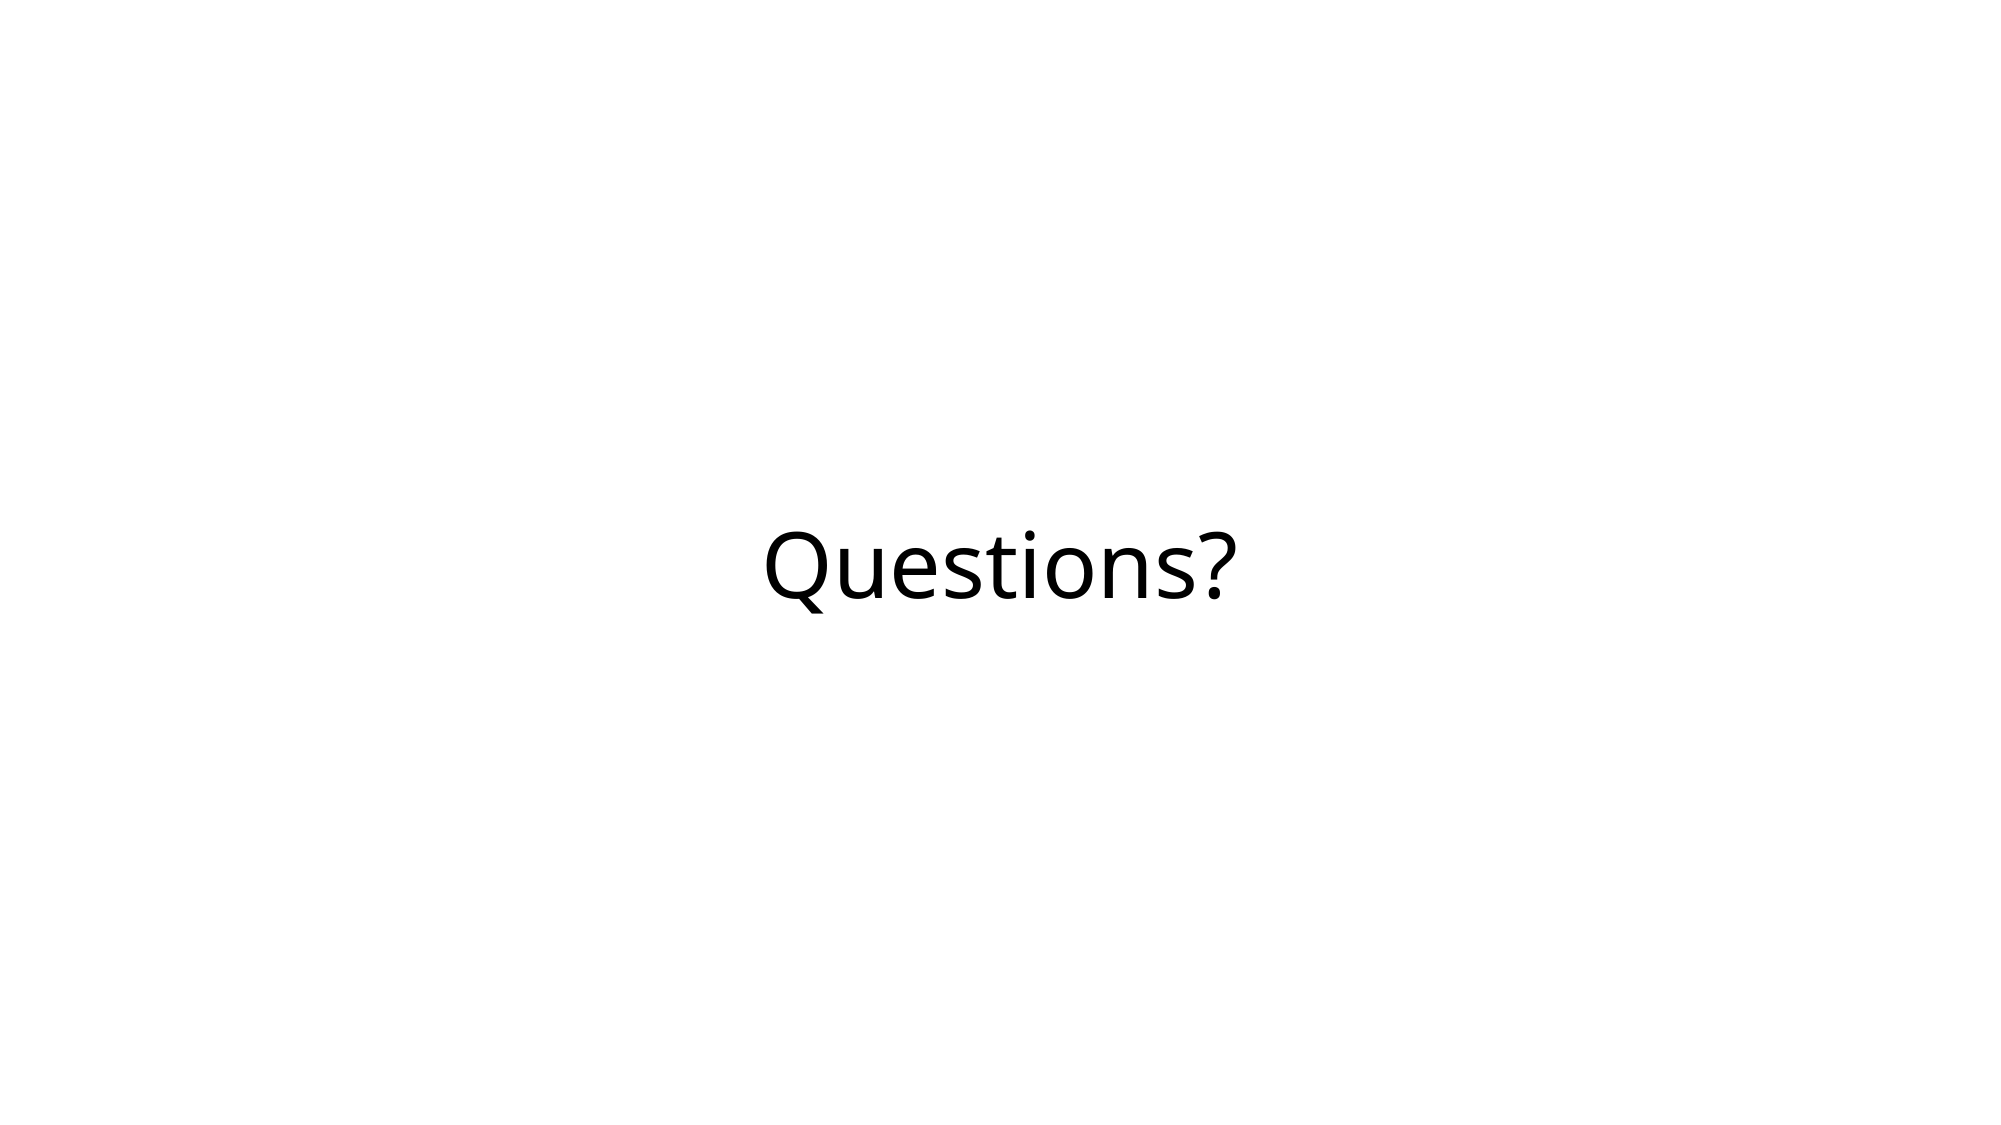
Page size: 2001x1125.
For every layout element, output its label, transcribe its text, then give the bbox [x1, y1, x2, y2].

title Questions? [137, 459, 1863, 678]
